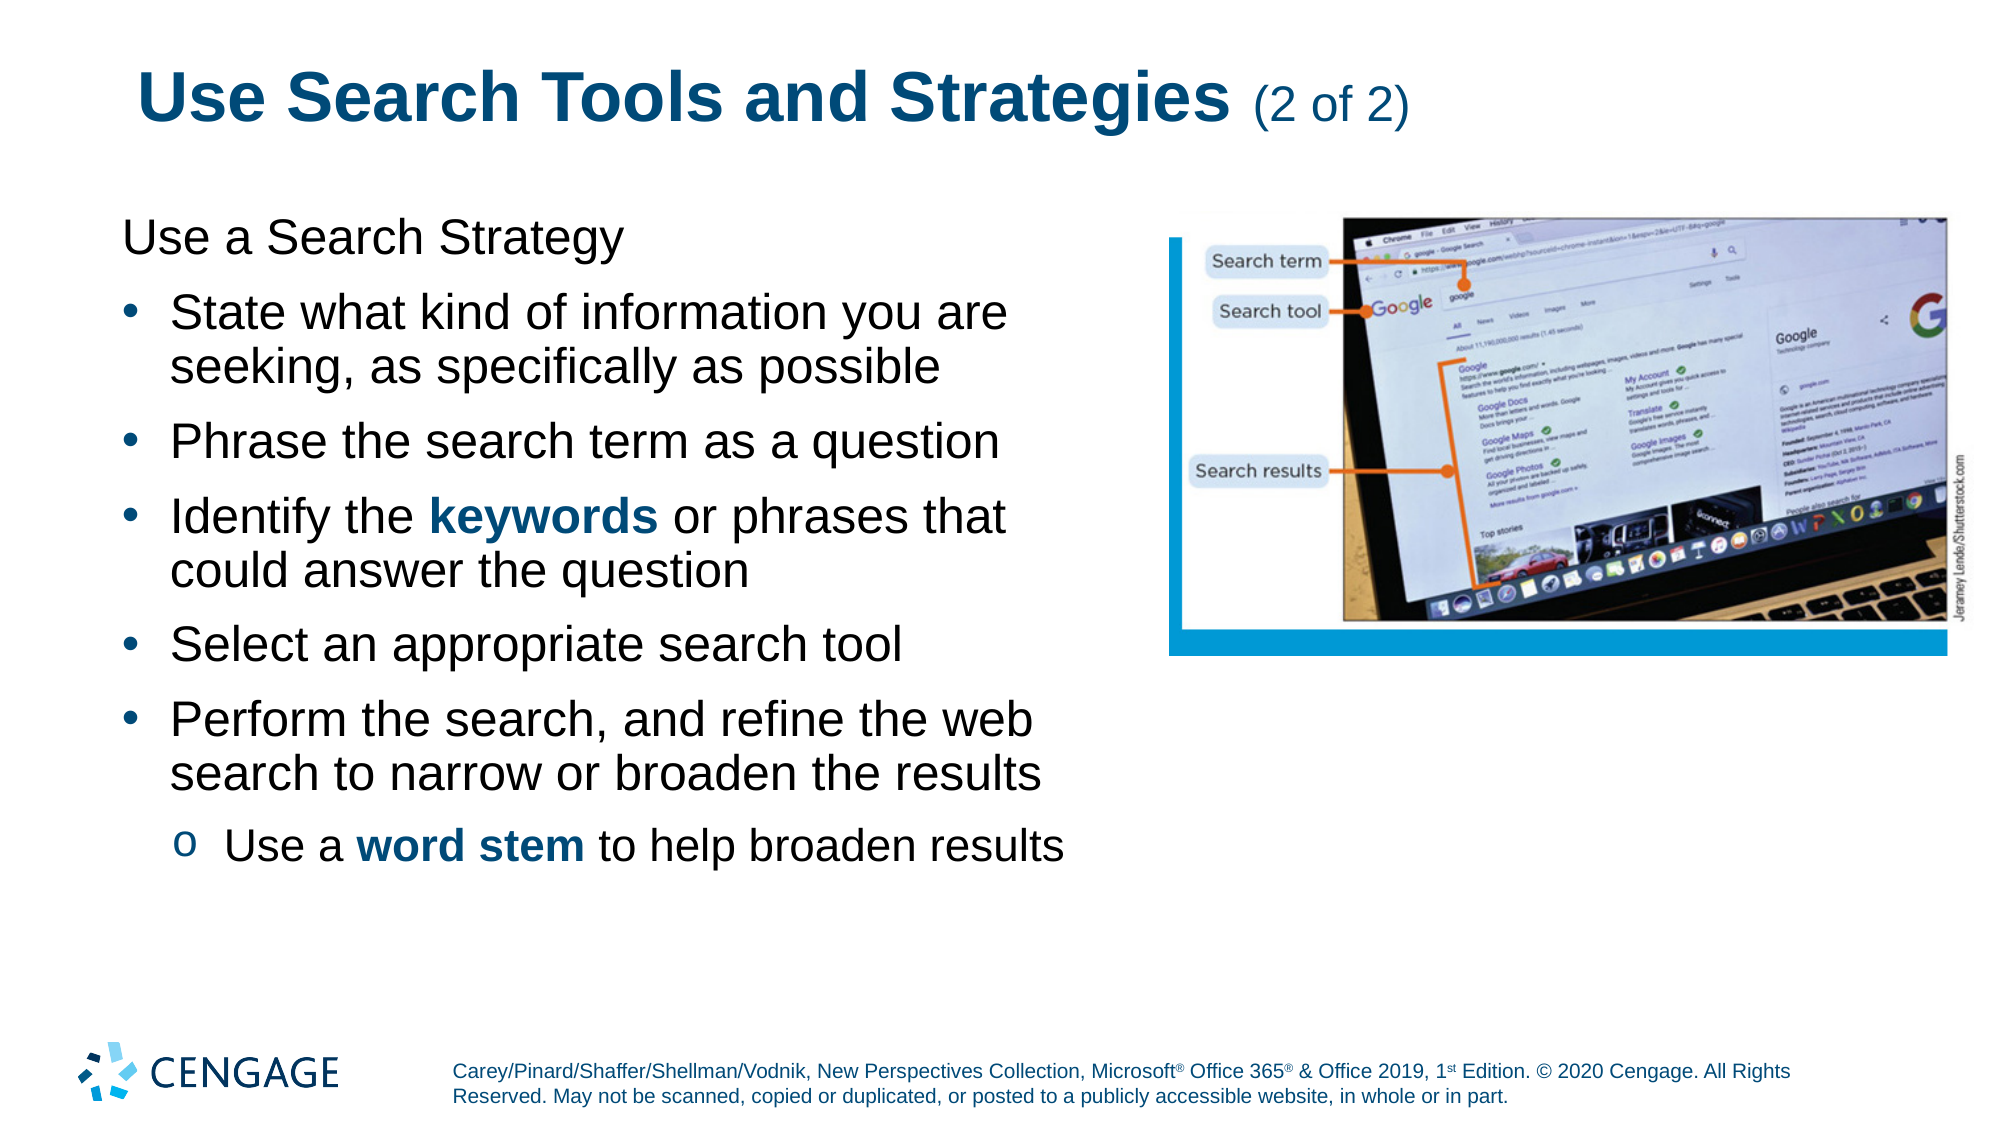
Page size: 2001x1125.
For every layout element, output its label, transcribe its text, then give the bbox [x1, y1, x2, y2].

picture [78, 1042, 338, 1101]
title Use Search Tools and Strategies (2 of 2) [137, 59, 1863, 171]
list Use a Search Strategy State what kind of information you are seeking, as specifically as possible Phrase the search term as a question Identify the keywords or phrases that could answer the question Select an appropriate search tool Perform the search, and refine the web search to narrow or broaden the results Use a word stem to help broaden results [121, 211, 1138, 914]
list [1169, 211, 1974, 656]
